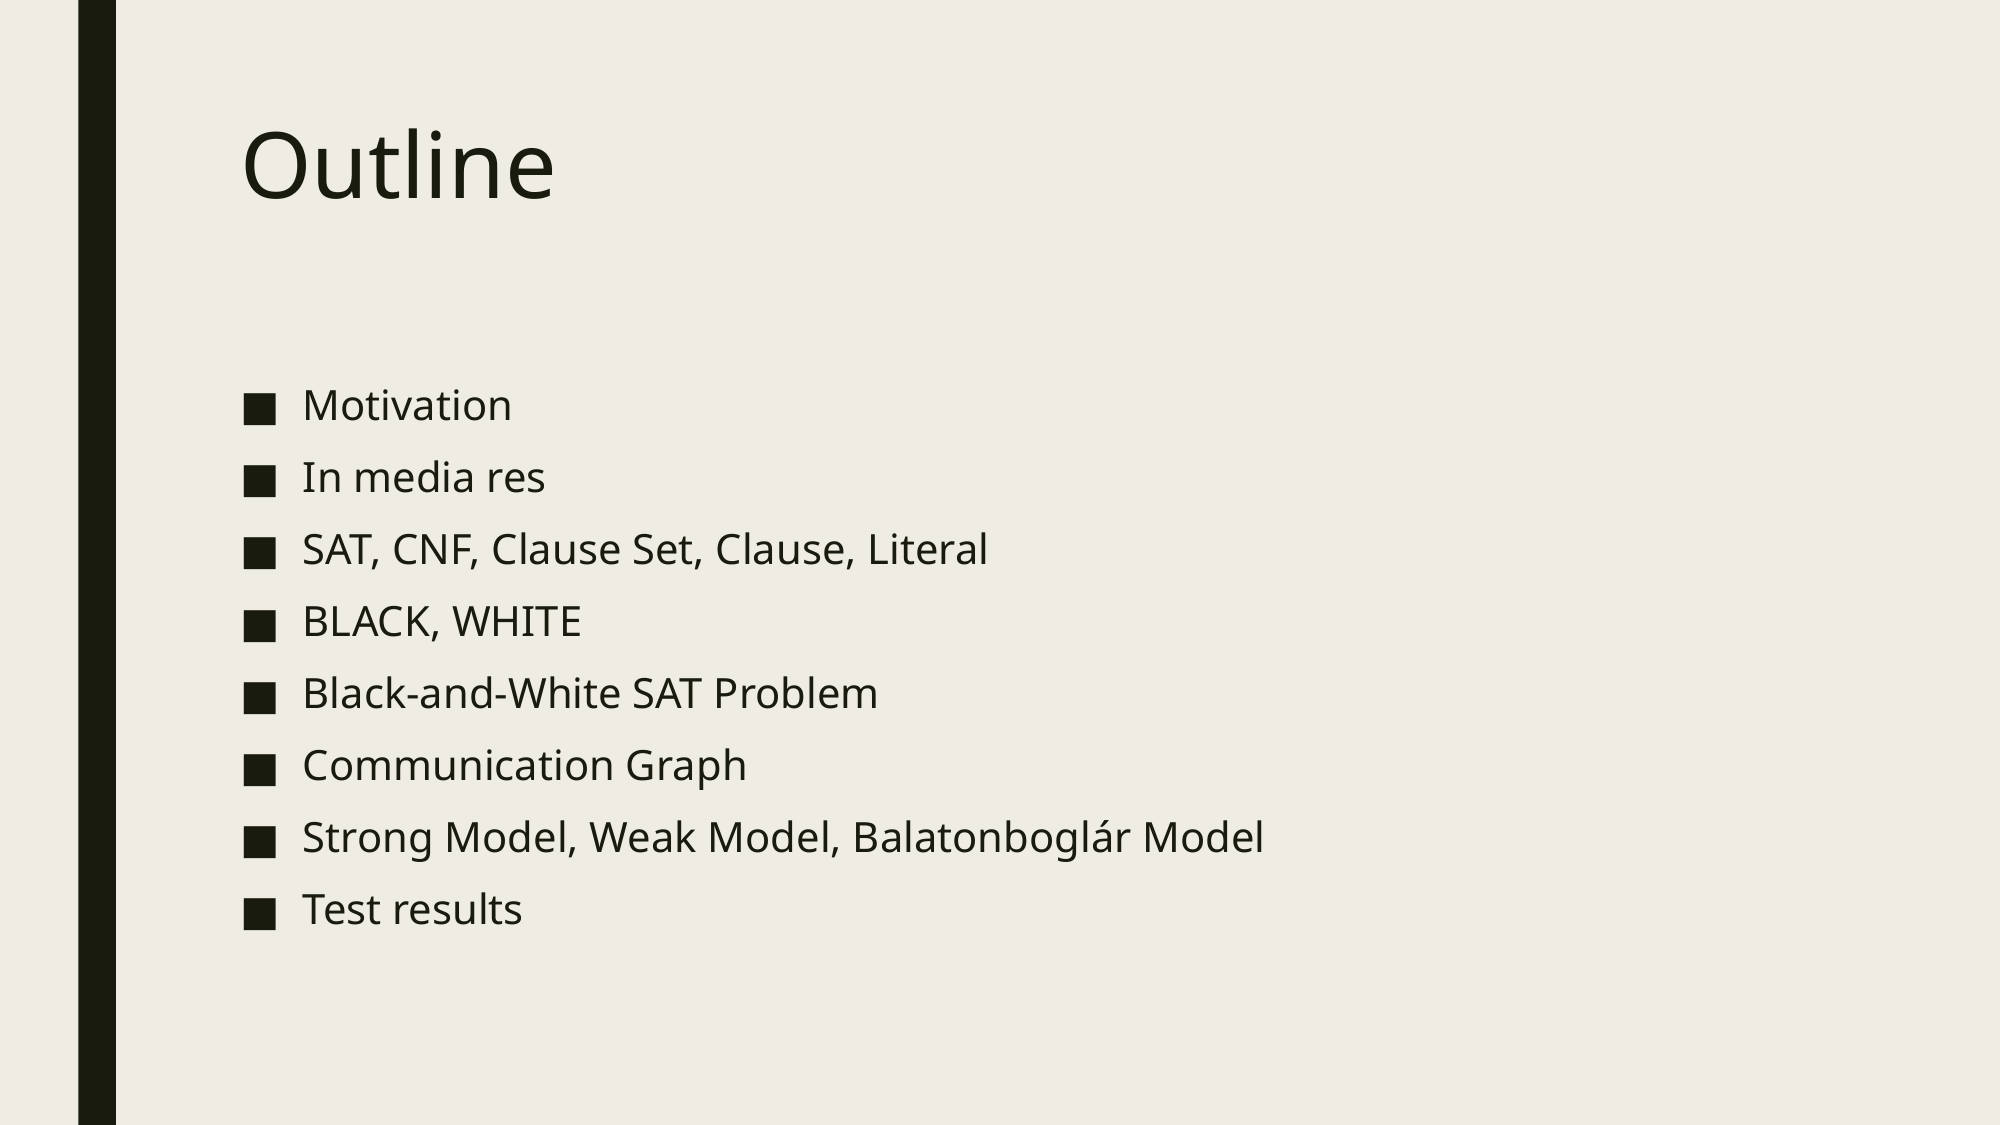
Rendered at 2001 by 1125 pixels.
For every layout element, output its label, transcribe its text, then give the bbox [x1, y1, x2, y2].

list Motivation In media res SAT, CNF, Clause Set, Clause, Literal BLACK, WHITE Black-and-White SAT Problem Communication Graph Strong Model, Weak Model, Balatonboglár Model Test results [225, 375, 1800, 963]
title Outline [225, 112, 1800, 357]
